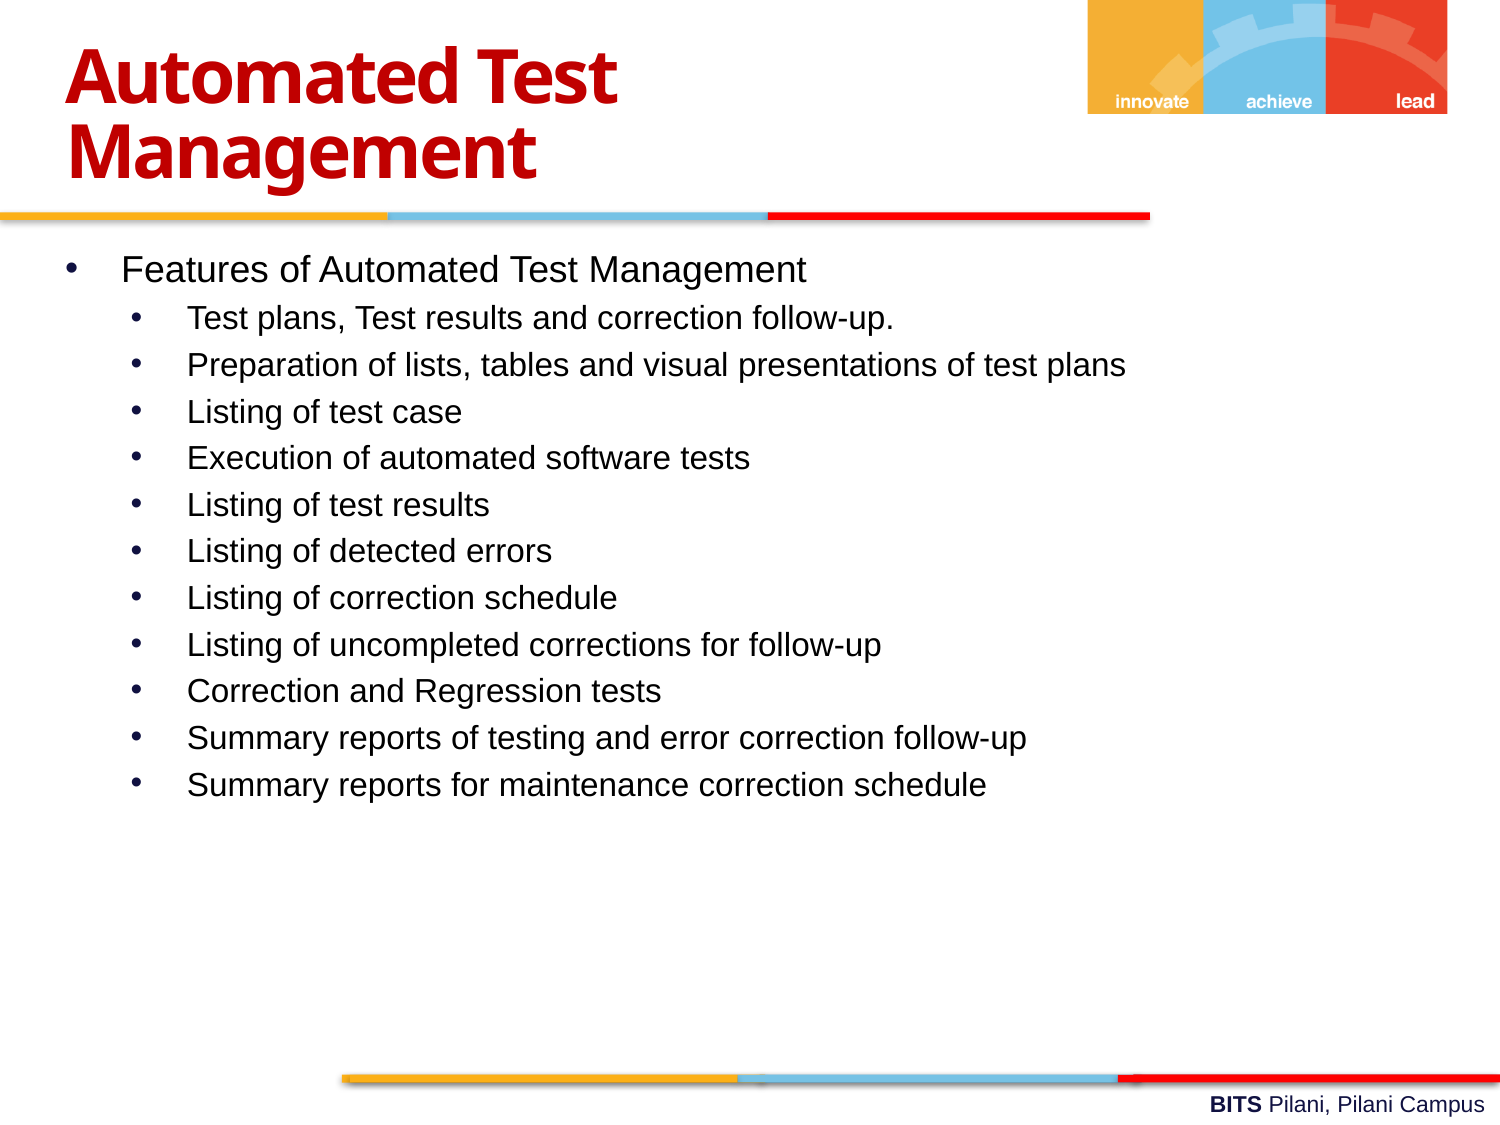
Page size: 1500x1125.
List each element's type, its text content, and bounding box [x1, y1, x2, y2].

picture [1087, 0, 1448, 114]
list Automated Test Management [50, 24, 1088, 213]
list Features of Automated Test Management Test plans, Test results and correction follow-up. Preparation of lists, tables and visual presentations of test plans Listing of test case Execution of automated software tests Listing of test results Listing of detected errors Listing of correction schedule Listing of uncompleted corrections for follow-up Correction and Regression tests Summary reports of testing and error correction follow-up Summary reports for maintenance correction schedule [50, 237, 1400, 1038]
